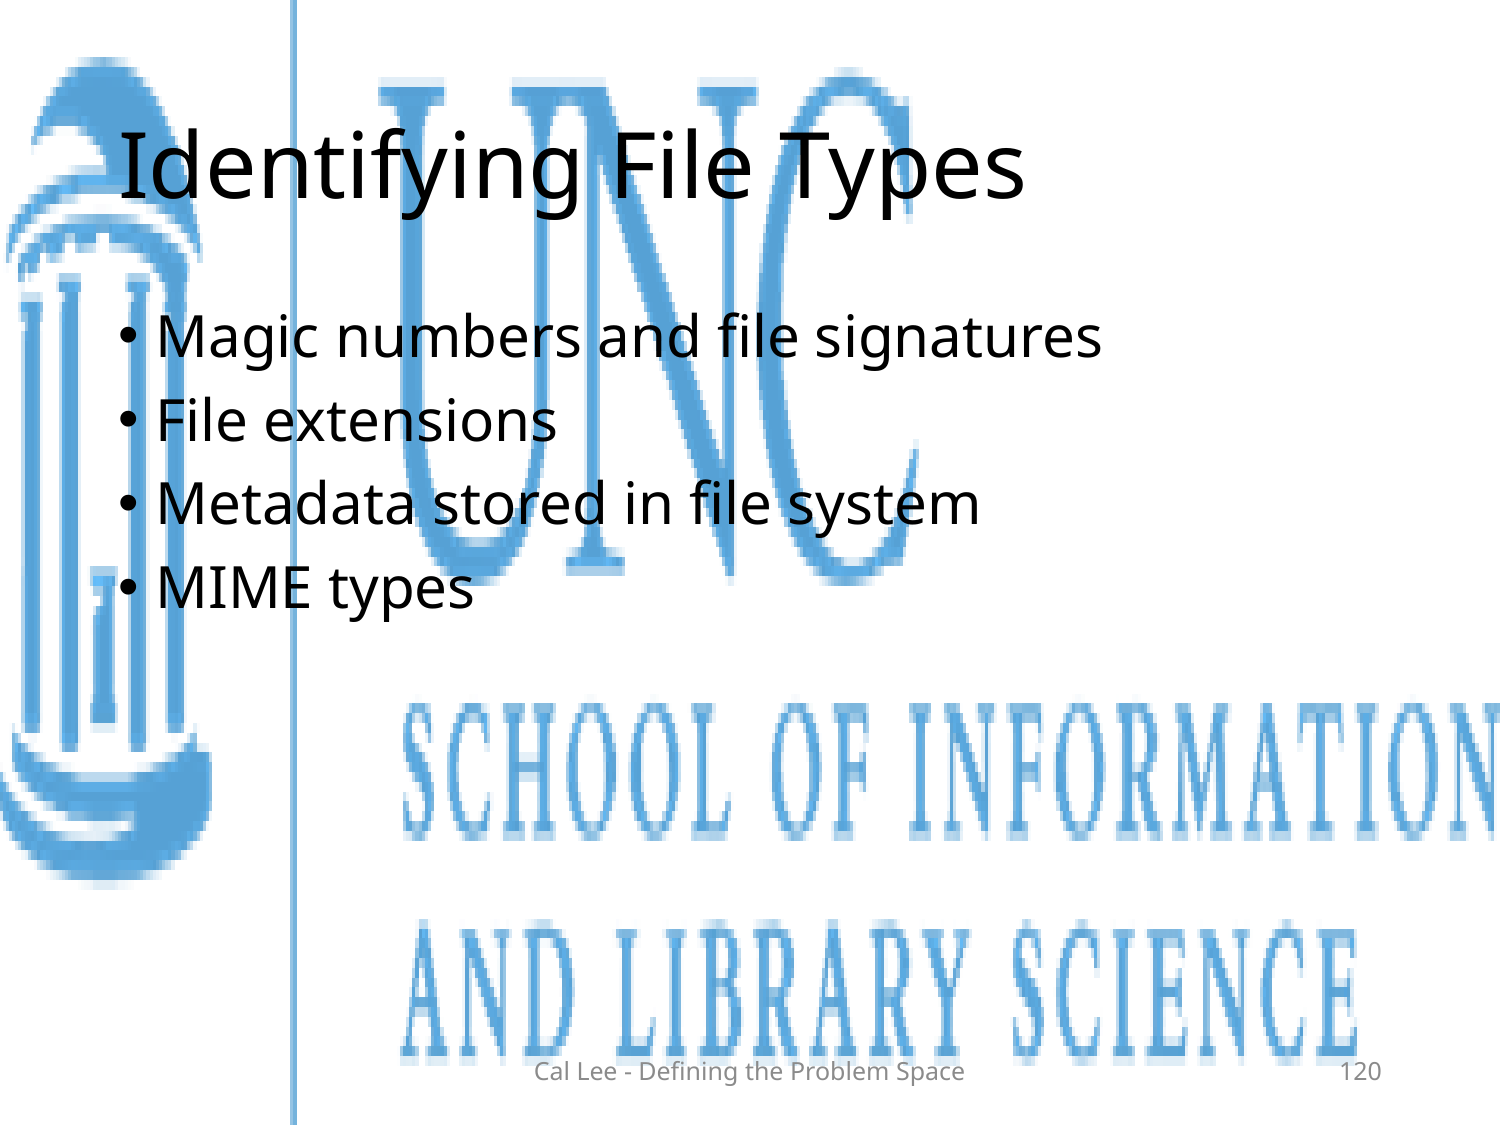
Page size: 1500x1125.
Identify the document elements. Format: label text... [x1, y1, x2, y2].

picture [0, 0, 1500, 1125]
list Magic numbers and file signatures File extensions Metadata stored in file system MIME types [103, 299, 1397, 1014]
slide_number 120 [1059, 1042, 1397, 1103]
title Identifying File Types [103, 59, 1397, 278]
footer Cal Lee - Defining the Problem Space [496, 1042, 1004, 1103]
